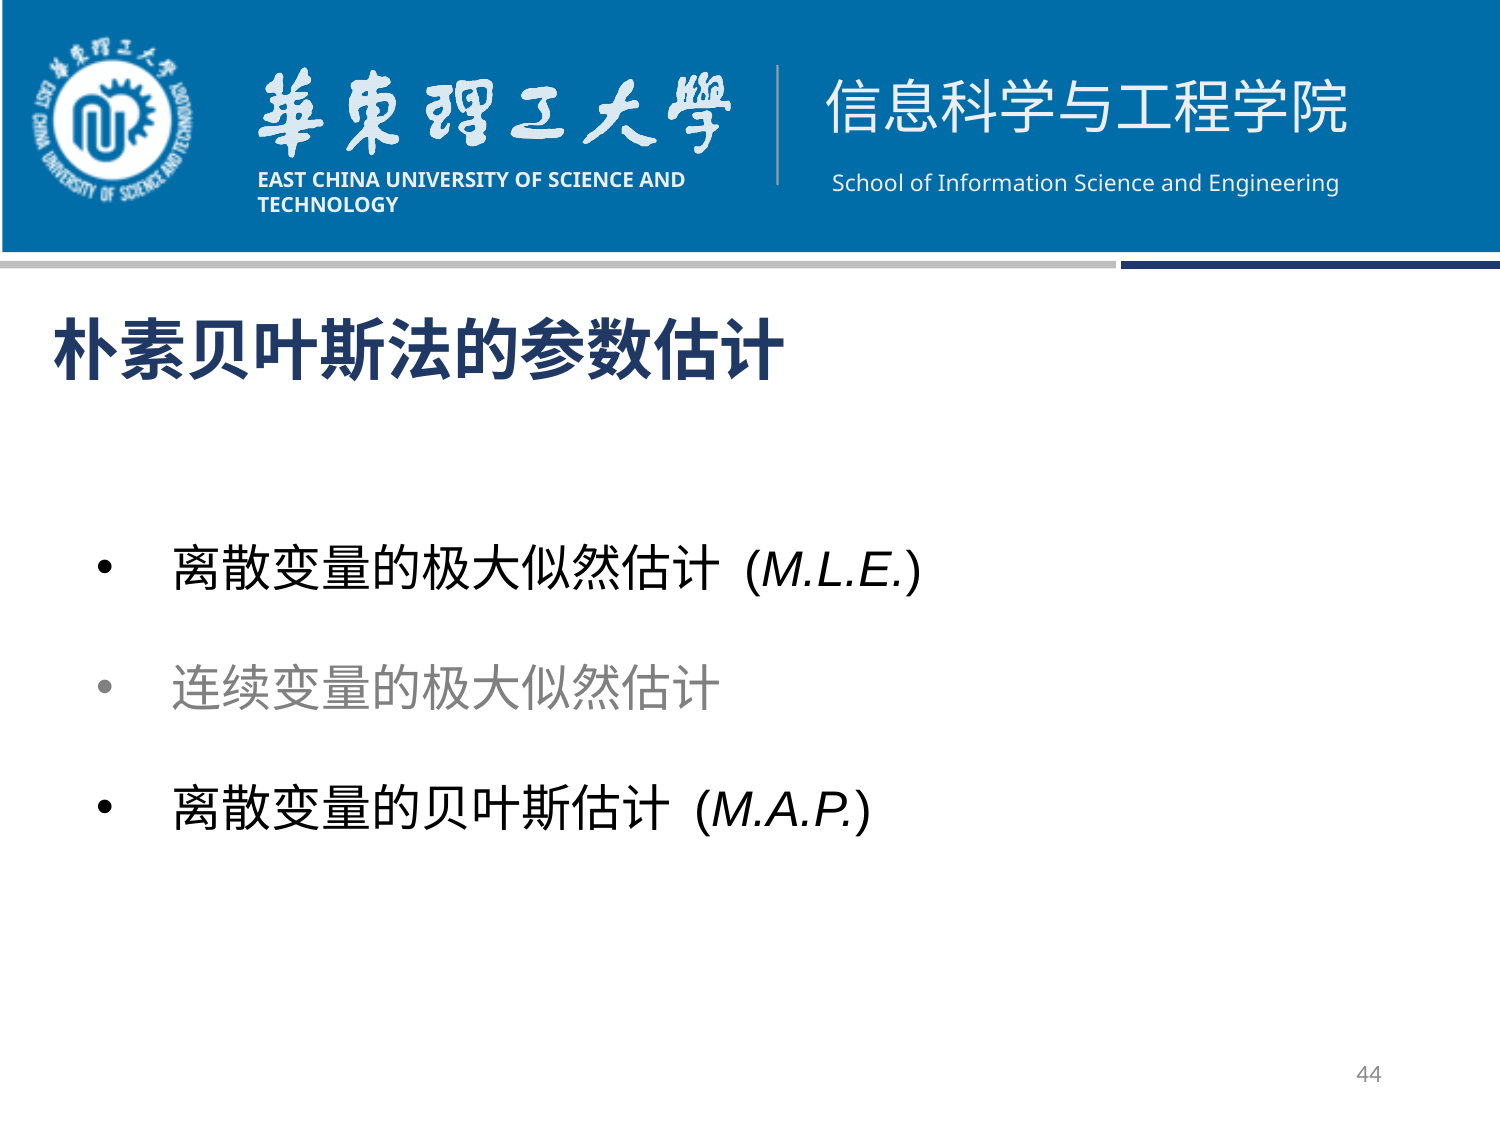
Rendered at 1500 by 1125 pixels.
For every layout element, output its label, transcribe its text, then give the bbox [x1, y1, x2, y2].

slide_number 44 [1059, 1042, 1397, 1103]
picture [22, 32, 202, 214]
text_box 朴素贝叶斯法的参数估计 [41, 271, 1336, 435]
text_box 离散变量的极大似然估计 (M.L.E.) 连续变量的极大似然估计 离散变量的贝叶斯估计 (M.A.P.) [81, 469, 999, 845]
